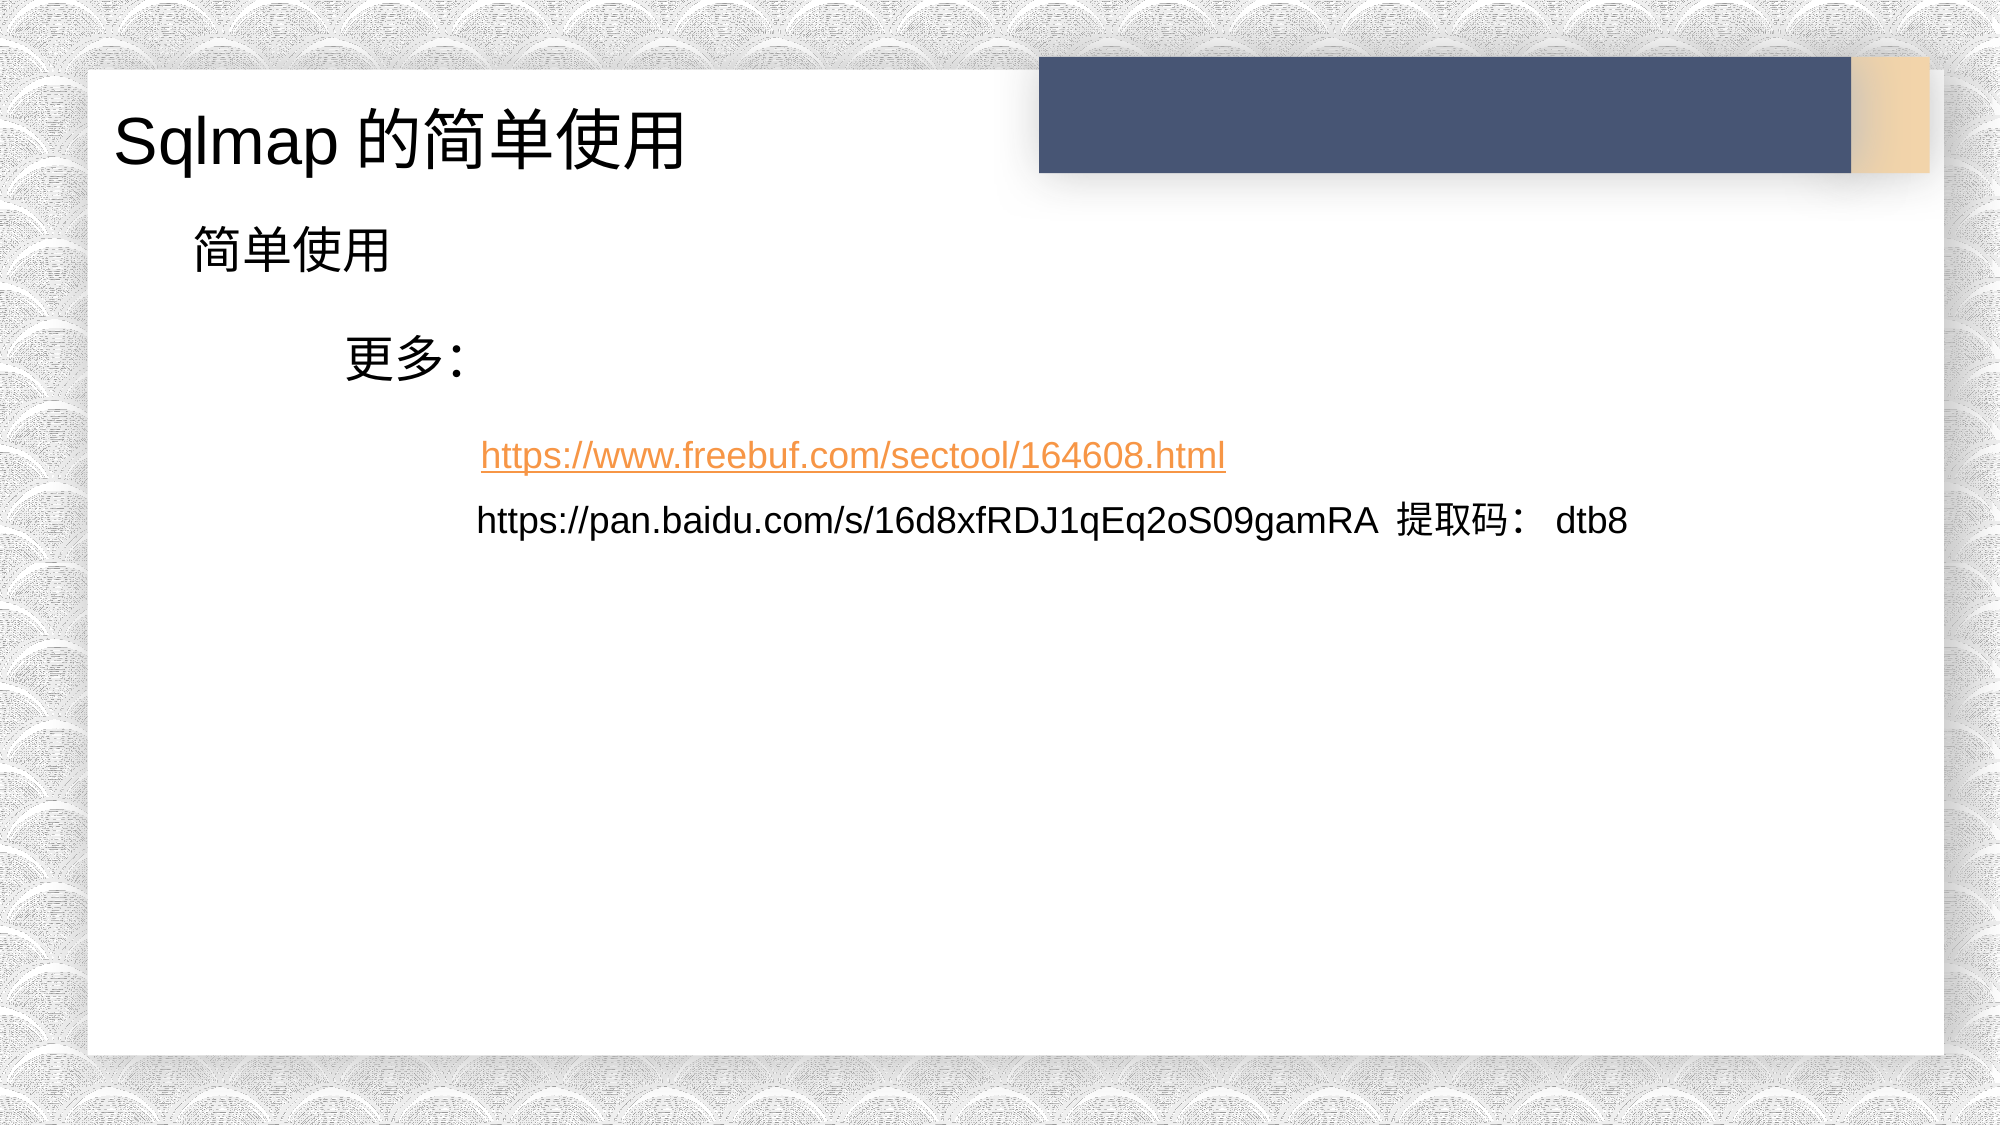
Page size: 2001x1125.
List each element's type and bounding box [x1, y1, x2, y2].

text_box [0, 0, 1993, 1125]
picture [1993, 0, 2000, 1125]
text_box [1039, 56, 1930, 174]
